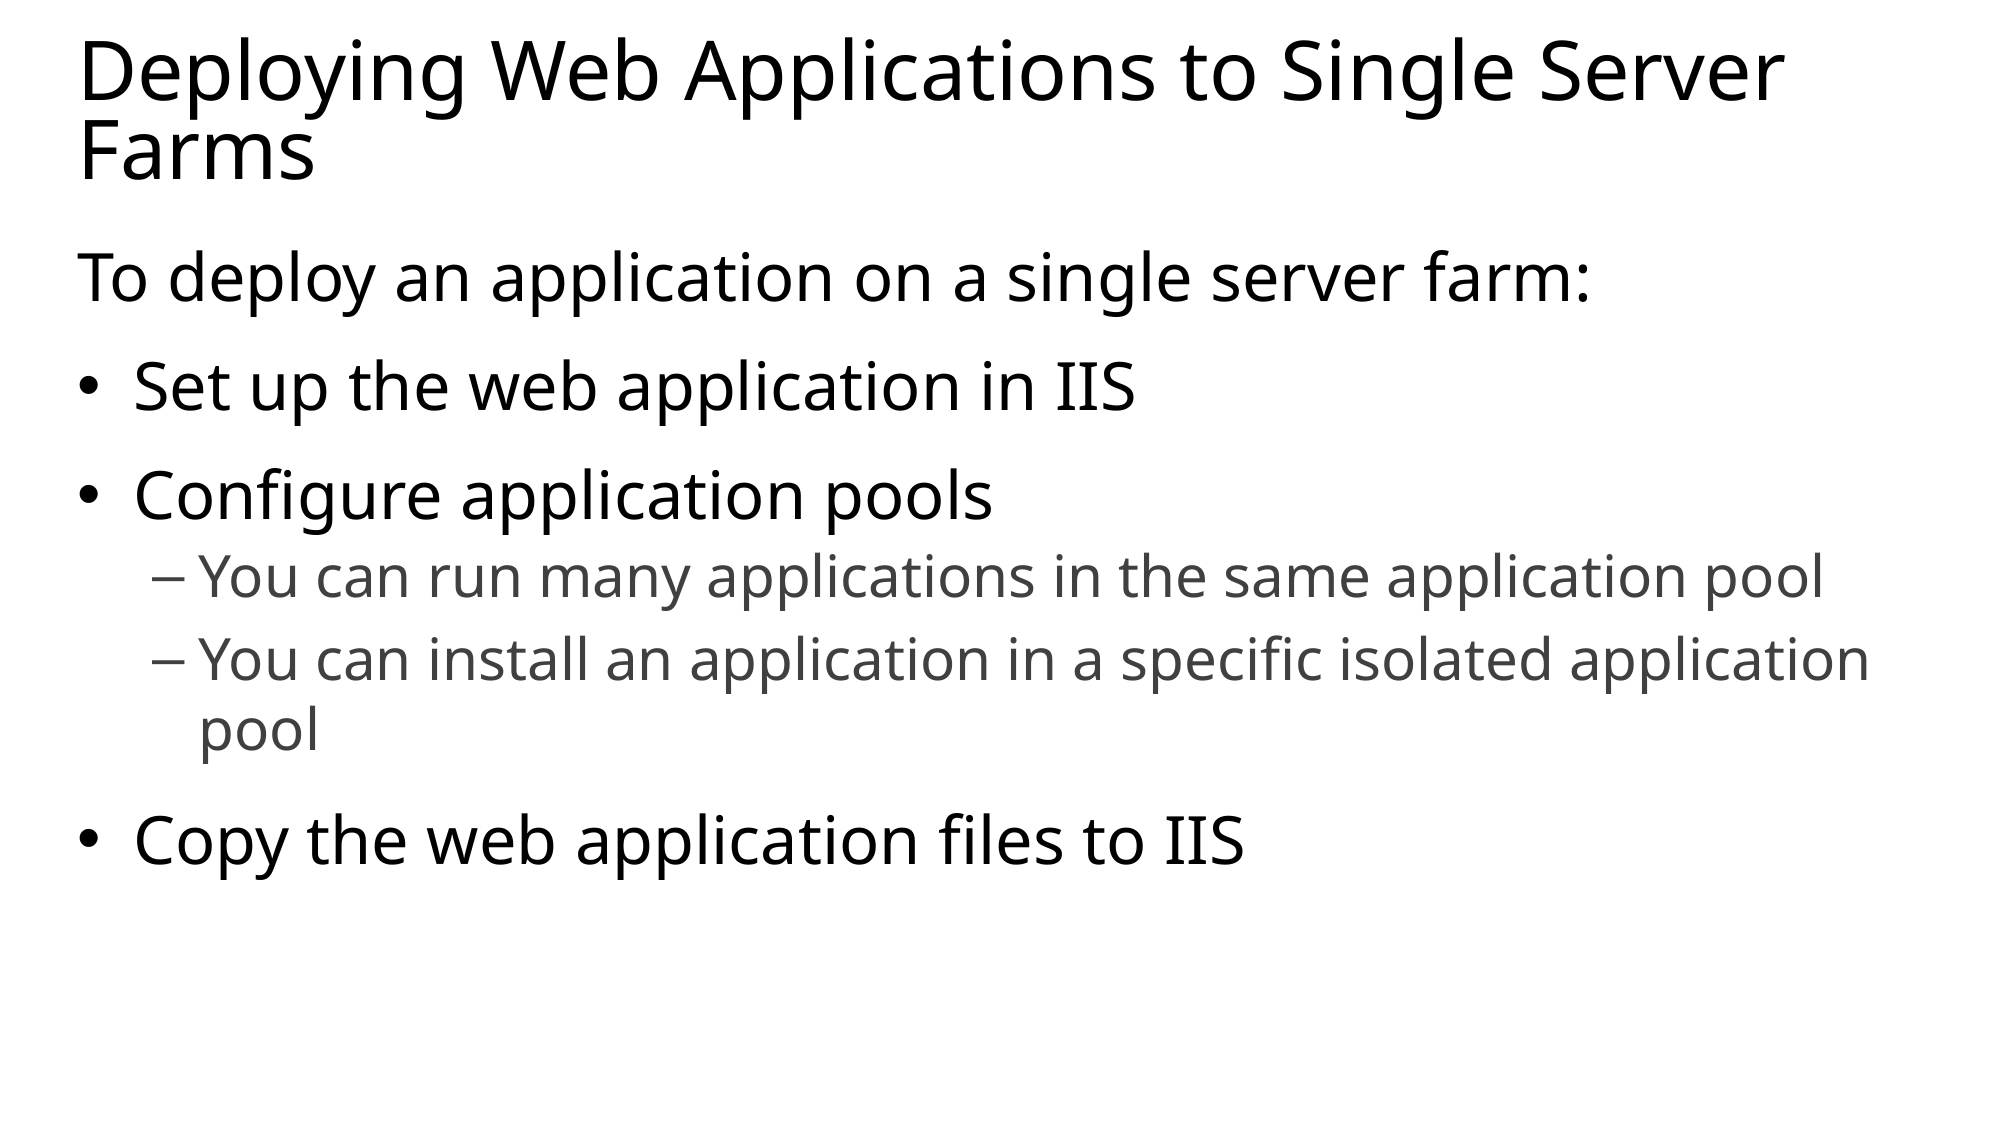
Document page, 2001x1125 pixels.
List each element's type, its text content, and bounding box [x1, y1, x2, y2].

list To deploy an application on a single server farm: Set up the web application in IIS Configure application pools You can run many applications in the same application pool You can install an application in a specific isolated application pool Copy the web application files to IIS [62, 227, 1953, 1096]
title Deploying Web Applications to Single Server Farms [62, 29, 1953, 205]
